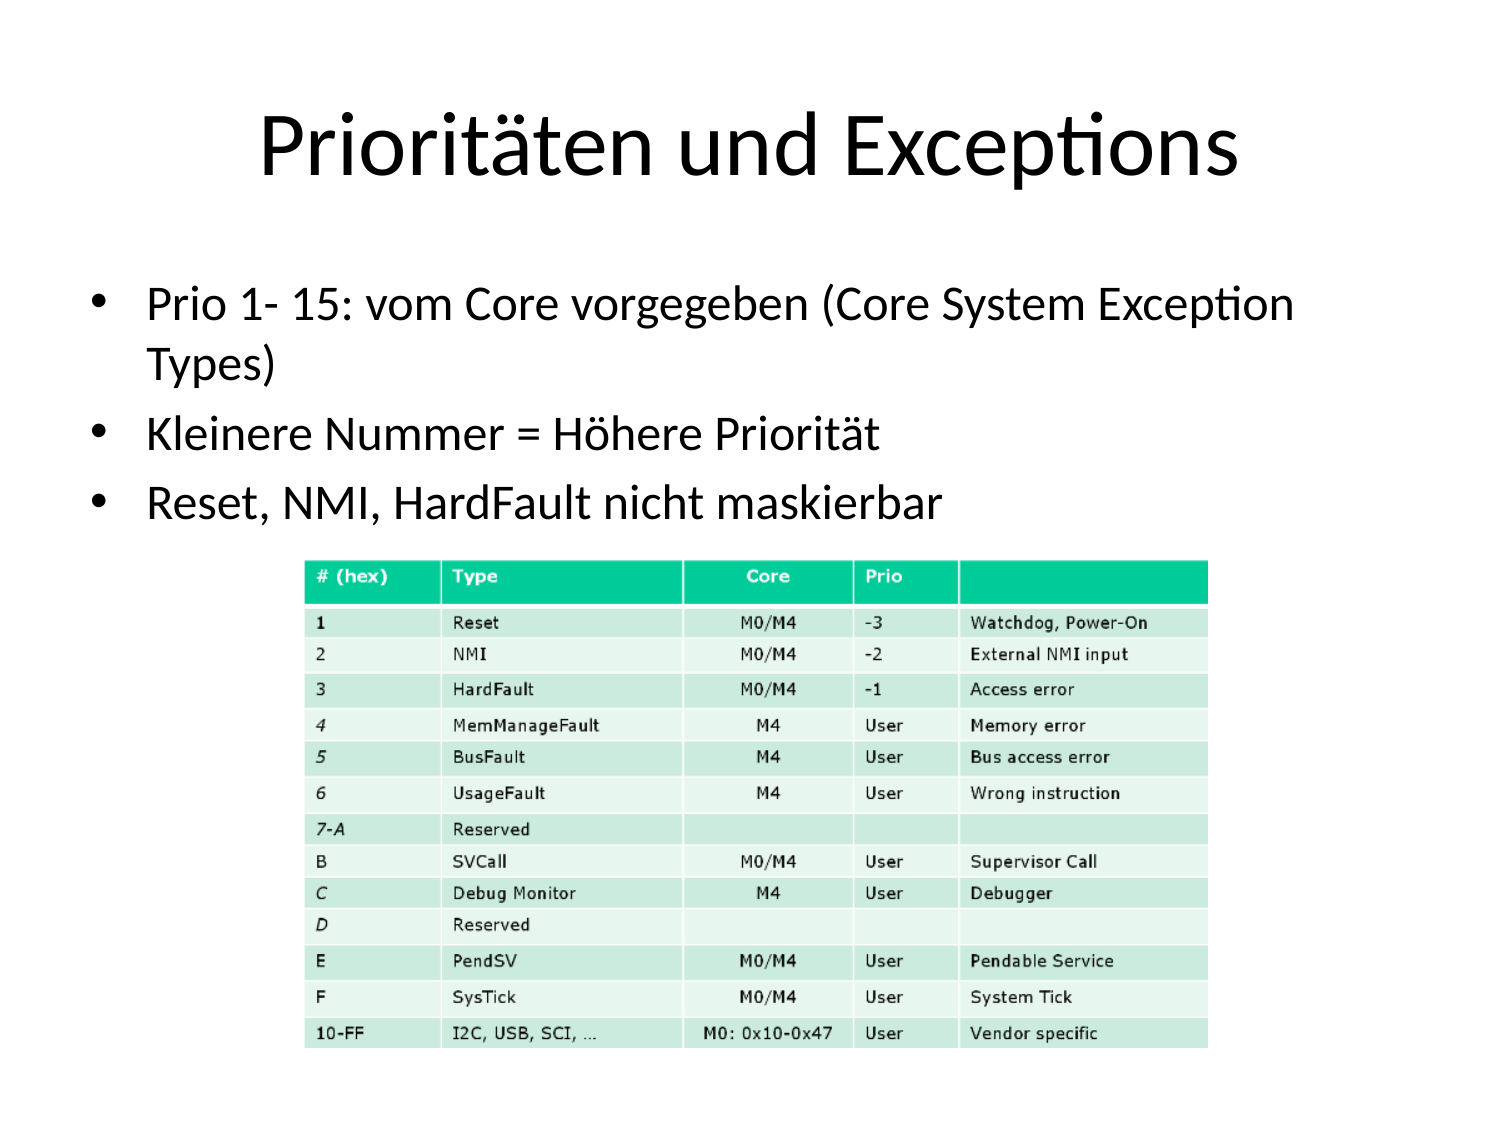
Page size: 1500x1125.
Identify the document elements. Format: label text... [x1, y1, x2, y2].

title Prioritäten und Exceptions [75, 45, 1425, 233]
picture [291, 549, 1209, 1048]
list Prio 1- 15: vom Core vorgegeben (Core System Exception Types) Kleinere Nummer = Höhere Priorität Reset, NMI, HardFault nicht maskierbar [75, 262, 1425, 1005]
